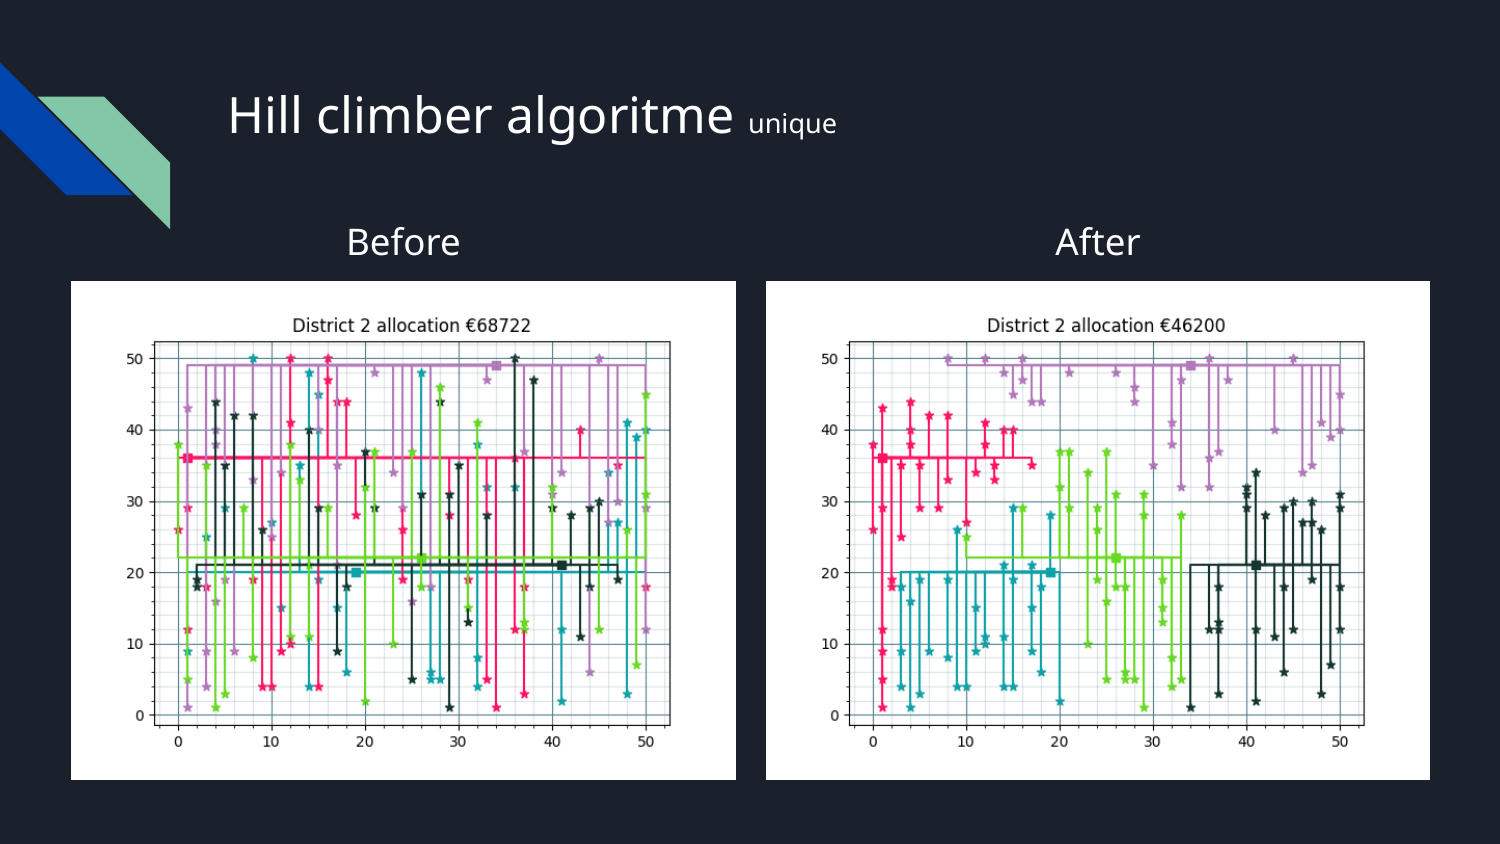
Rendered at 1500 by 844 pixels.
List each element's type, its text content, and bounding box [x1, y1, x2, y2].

title Before [71, 201, 736, 280]
title After [766, 201, 1430, 280]
picture [71, 281, 736, 780]
title Hill climber algoritme unique [212, 64, 1368, 215]
picture [765, 281, 1431, 780]
